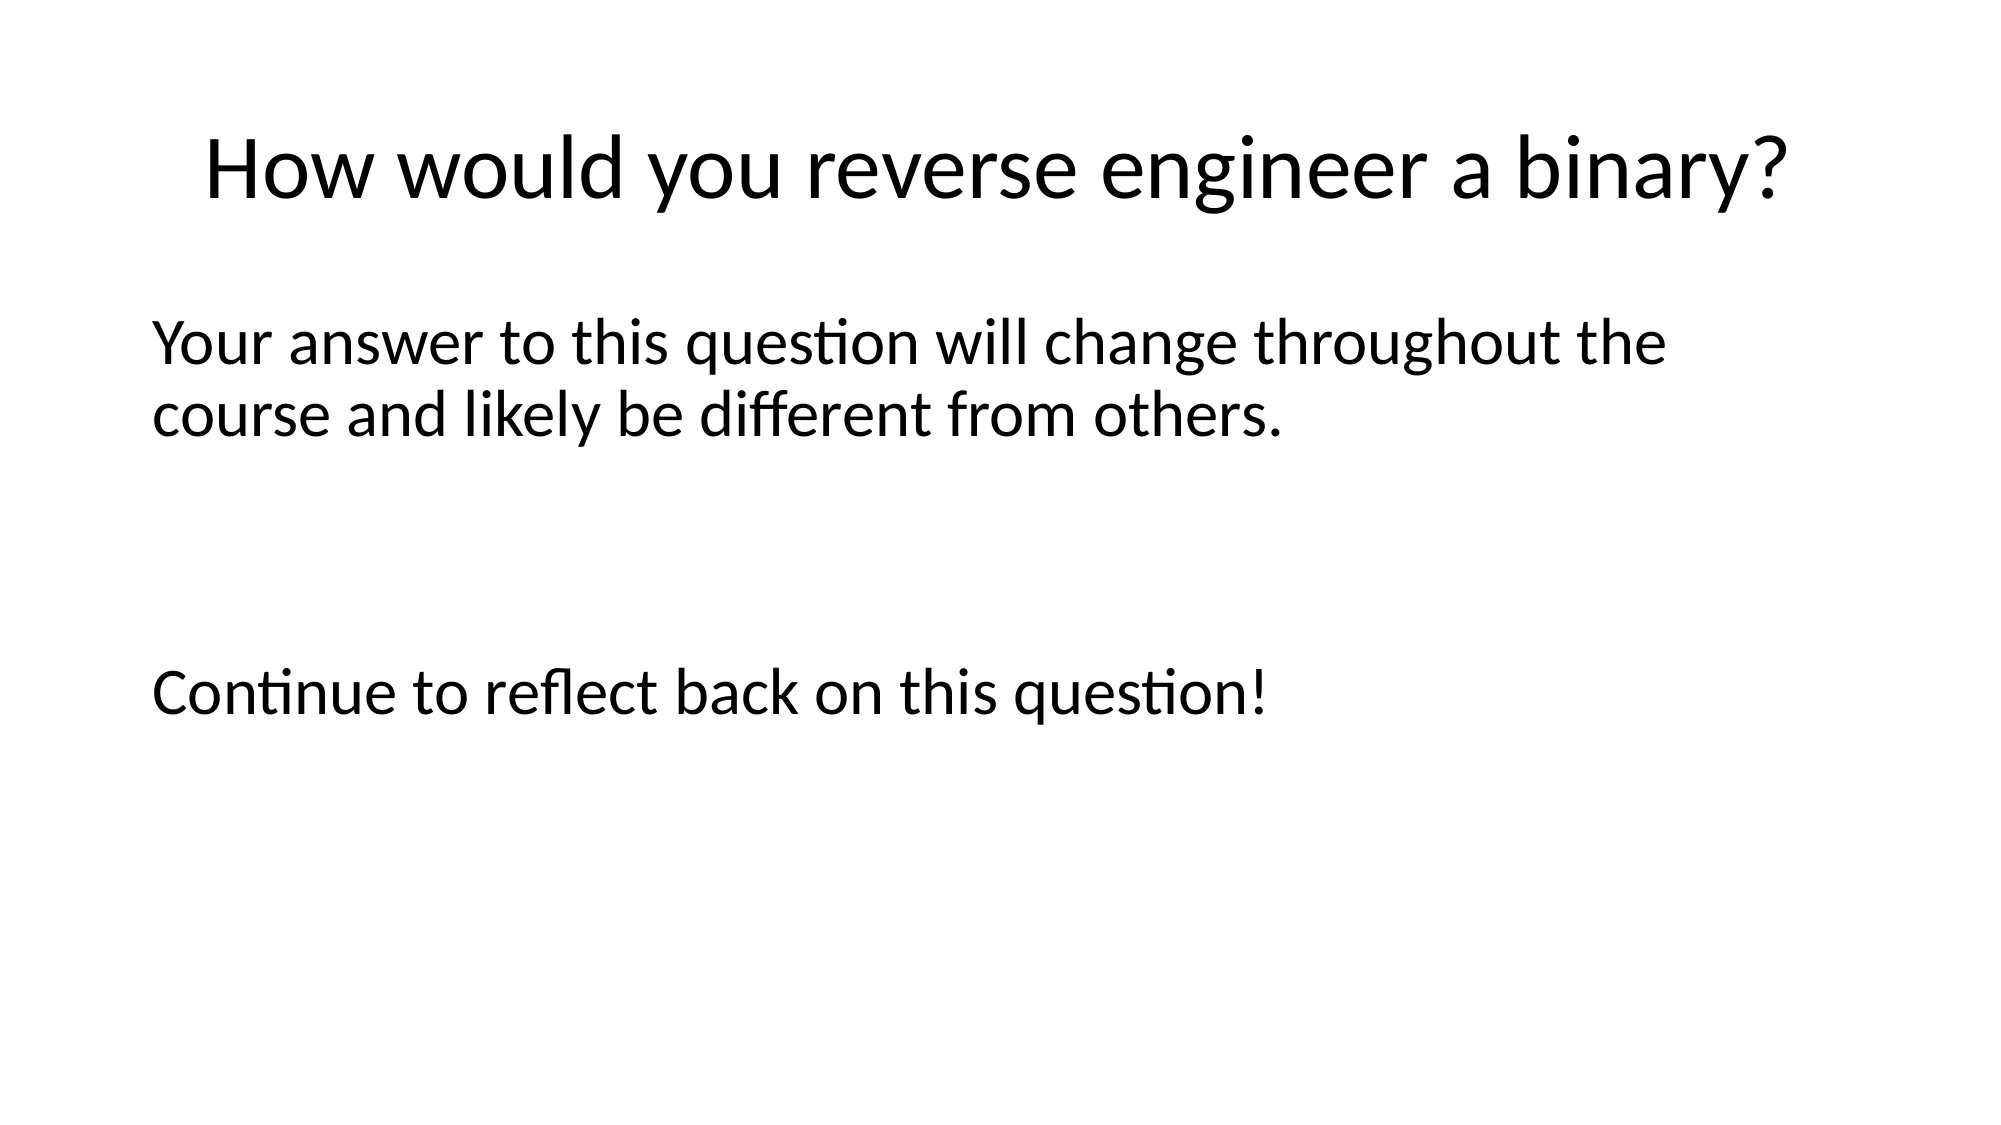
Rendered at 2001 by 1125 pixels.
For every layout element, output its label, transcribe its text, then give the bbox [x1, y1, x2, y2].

title How would you reverse engineer a binary? [137, 59, 1863, 278]
list Your answer to this question will change throughout the course and likely be different from others. Continue to reflect back on this question! [137, 299, 1863, 1014]
